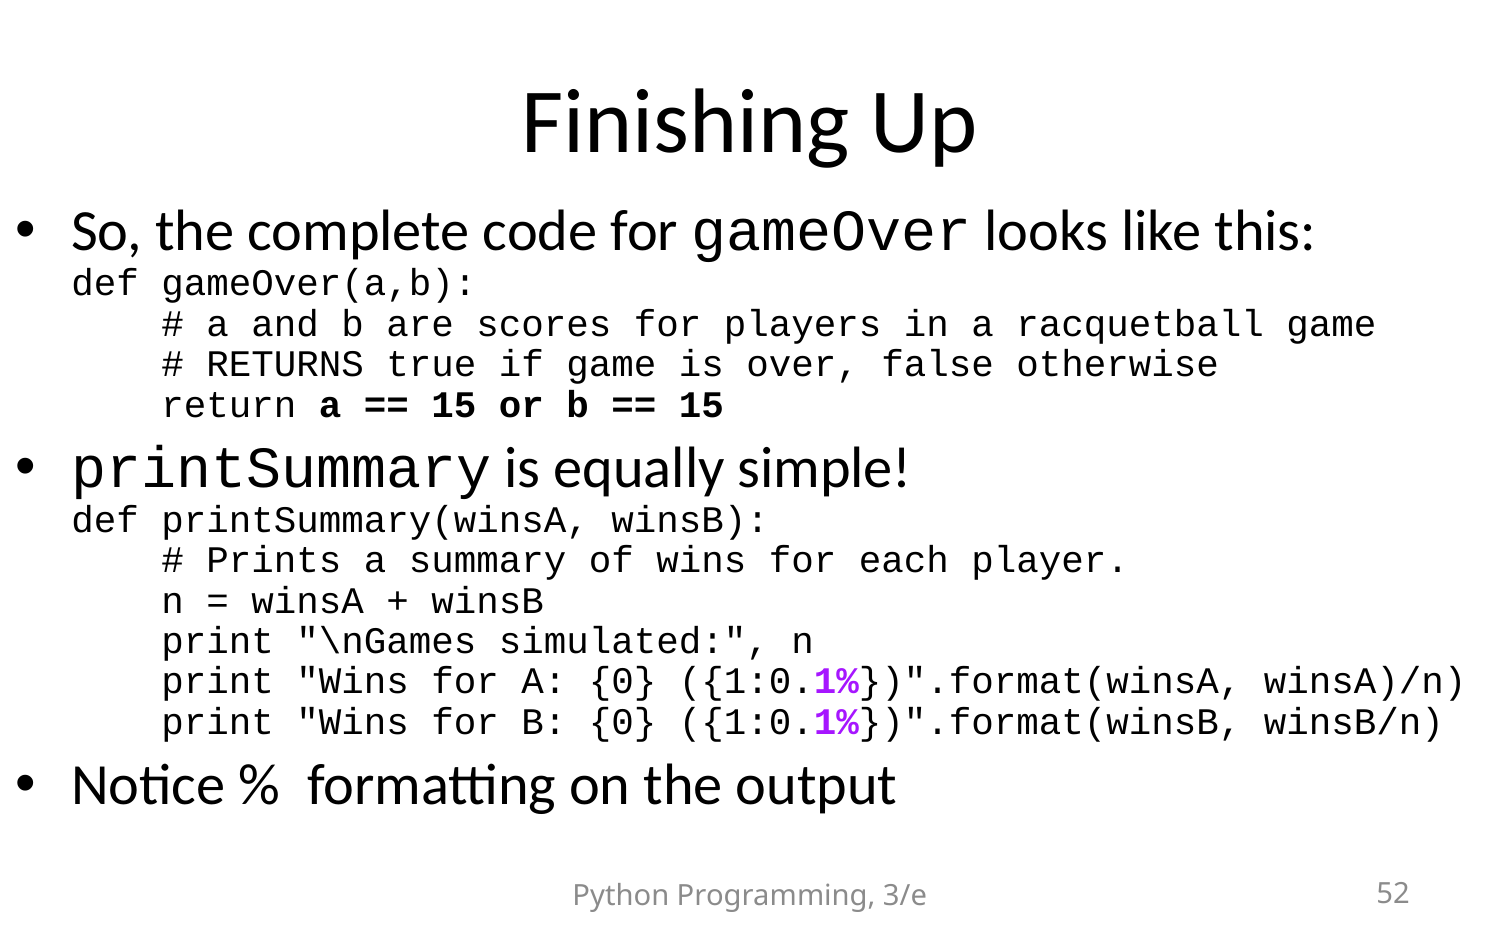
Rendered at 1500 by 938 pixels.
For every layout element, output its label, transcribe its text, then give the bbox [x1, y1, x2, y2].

title Finishing Up [75, 37, 1425, 193]
footer Python Programming, 3/e [512, 868, 988, 919]
slide_number 52 [1074, 868, 1425, 919]
list So, the complete code for gameOver looks like this: def gameOver(a,b): # a and b are scores for players in a racquetball game # RETURNS true if game is over, false otherwise return a == 15 or b == 15 printSummary is equally simple! def printSummary(winsA, winsB): # Prints a summary of wins for each player. n = winsA + winsB print "\nGames simulated:", n print "Wins for A: {0} ({1:0.1%})".format(winsA, winsA)/n) print "Wins for B: {0} ({1:0.1%})".format(winsB, winsB/n) Notice % formatting on the output [0, 193, 1488, 838]
